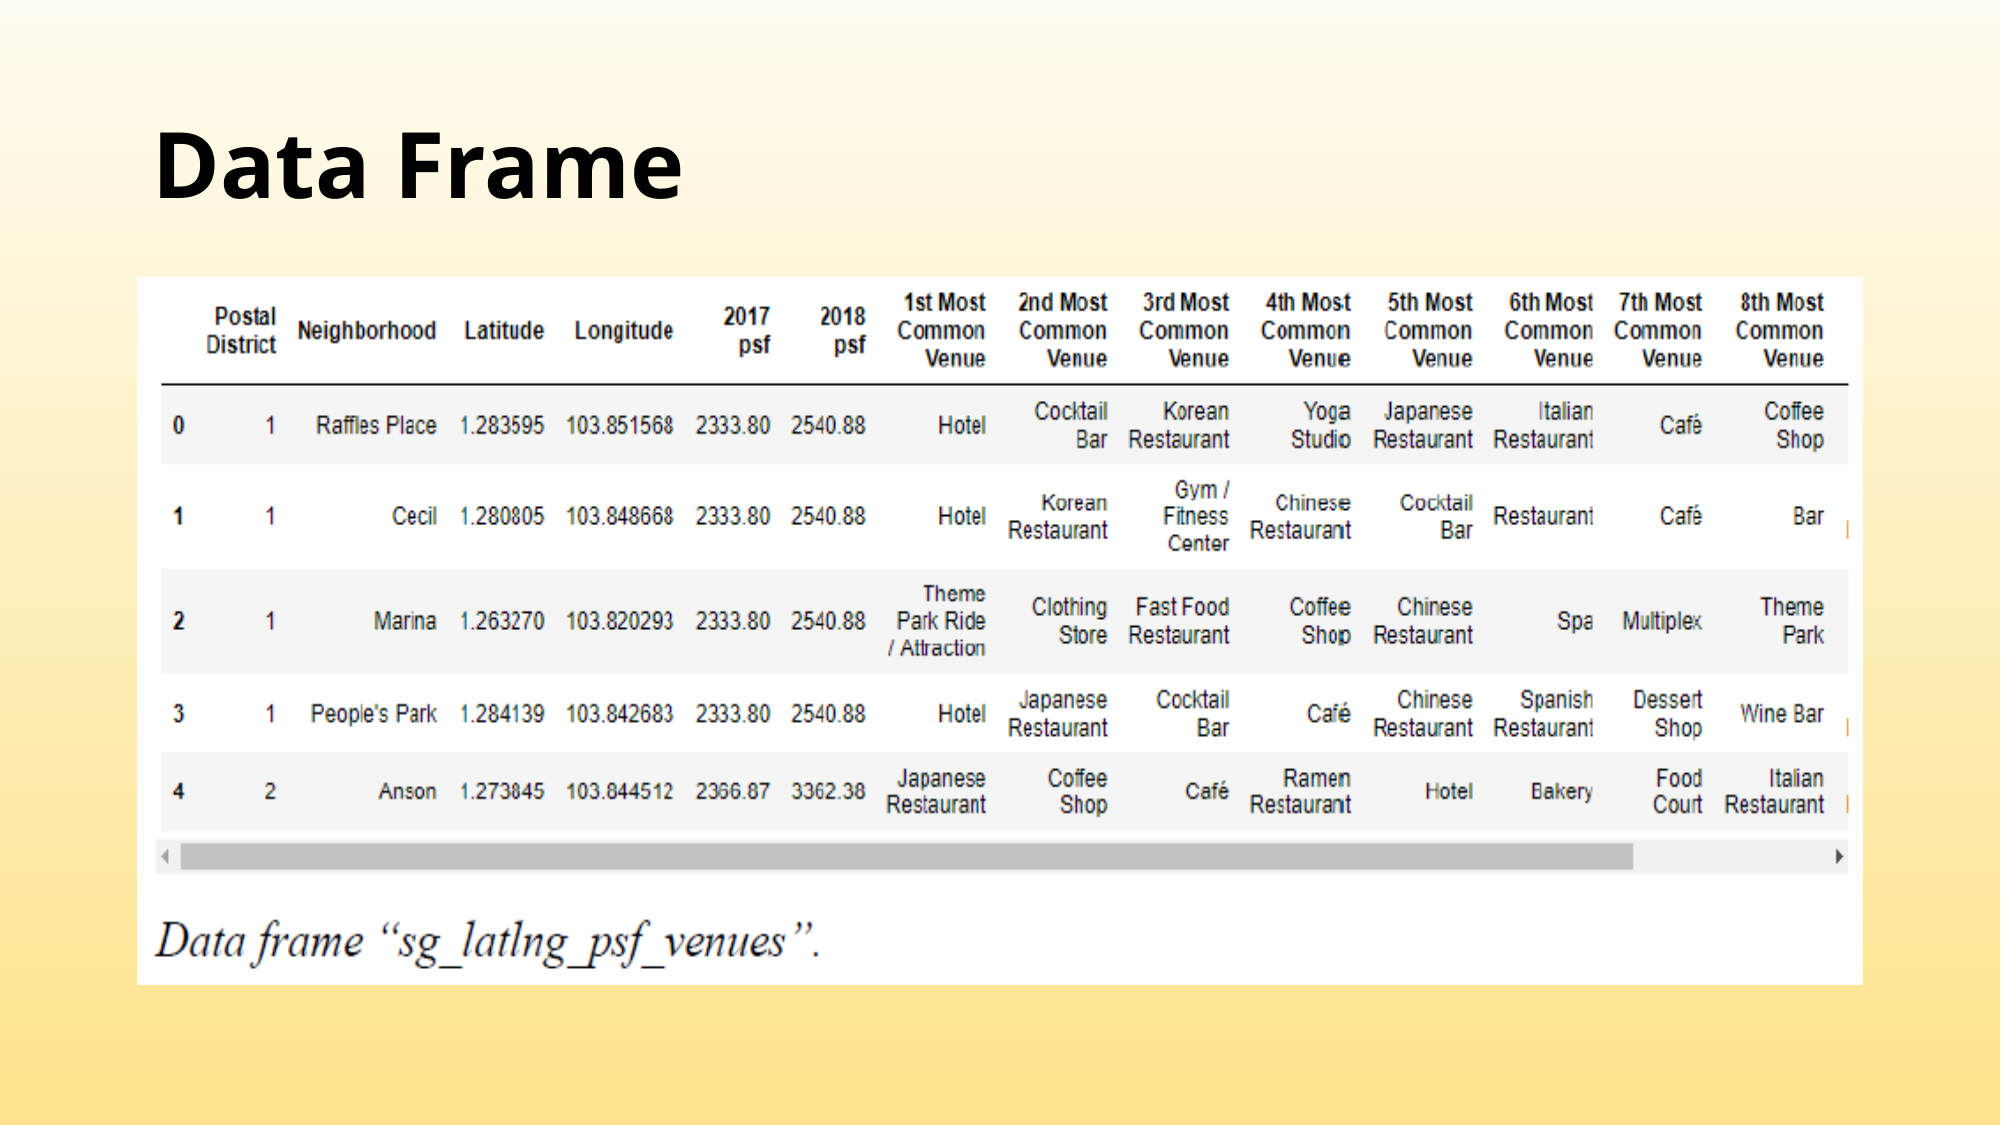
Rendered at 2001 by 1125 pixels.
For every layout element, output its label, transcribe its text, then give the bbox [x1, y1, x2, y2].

title Data Frame [137, 59, 1863, 277]
picture [137, 277, 1863, 986]
